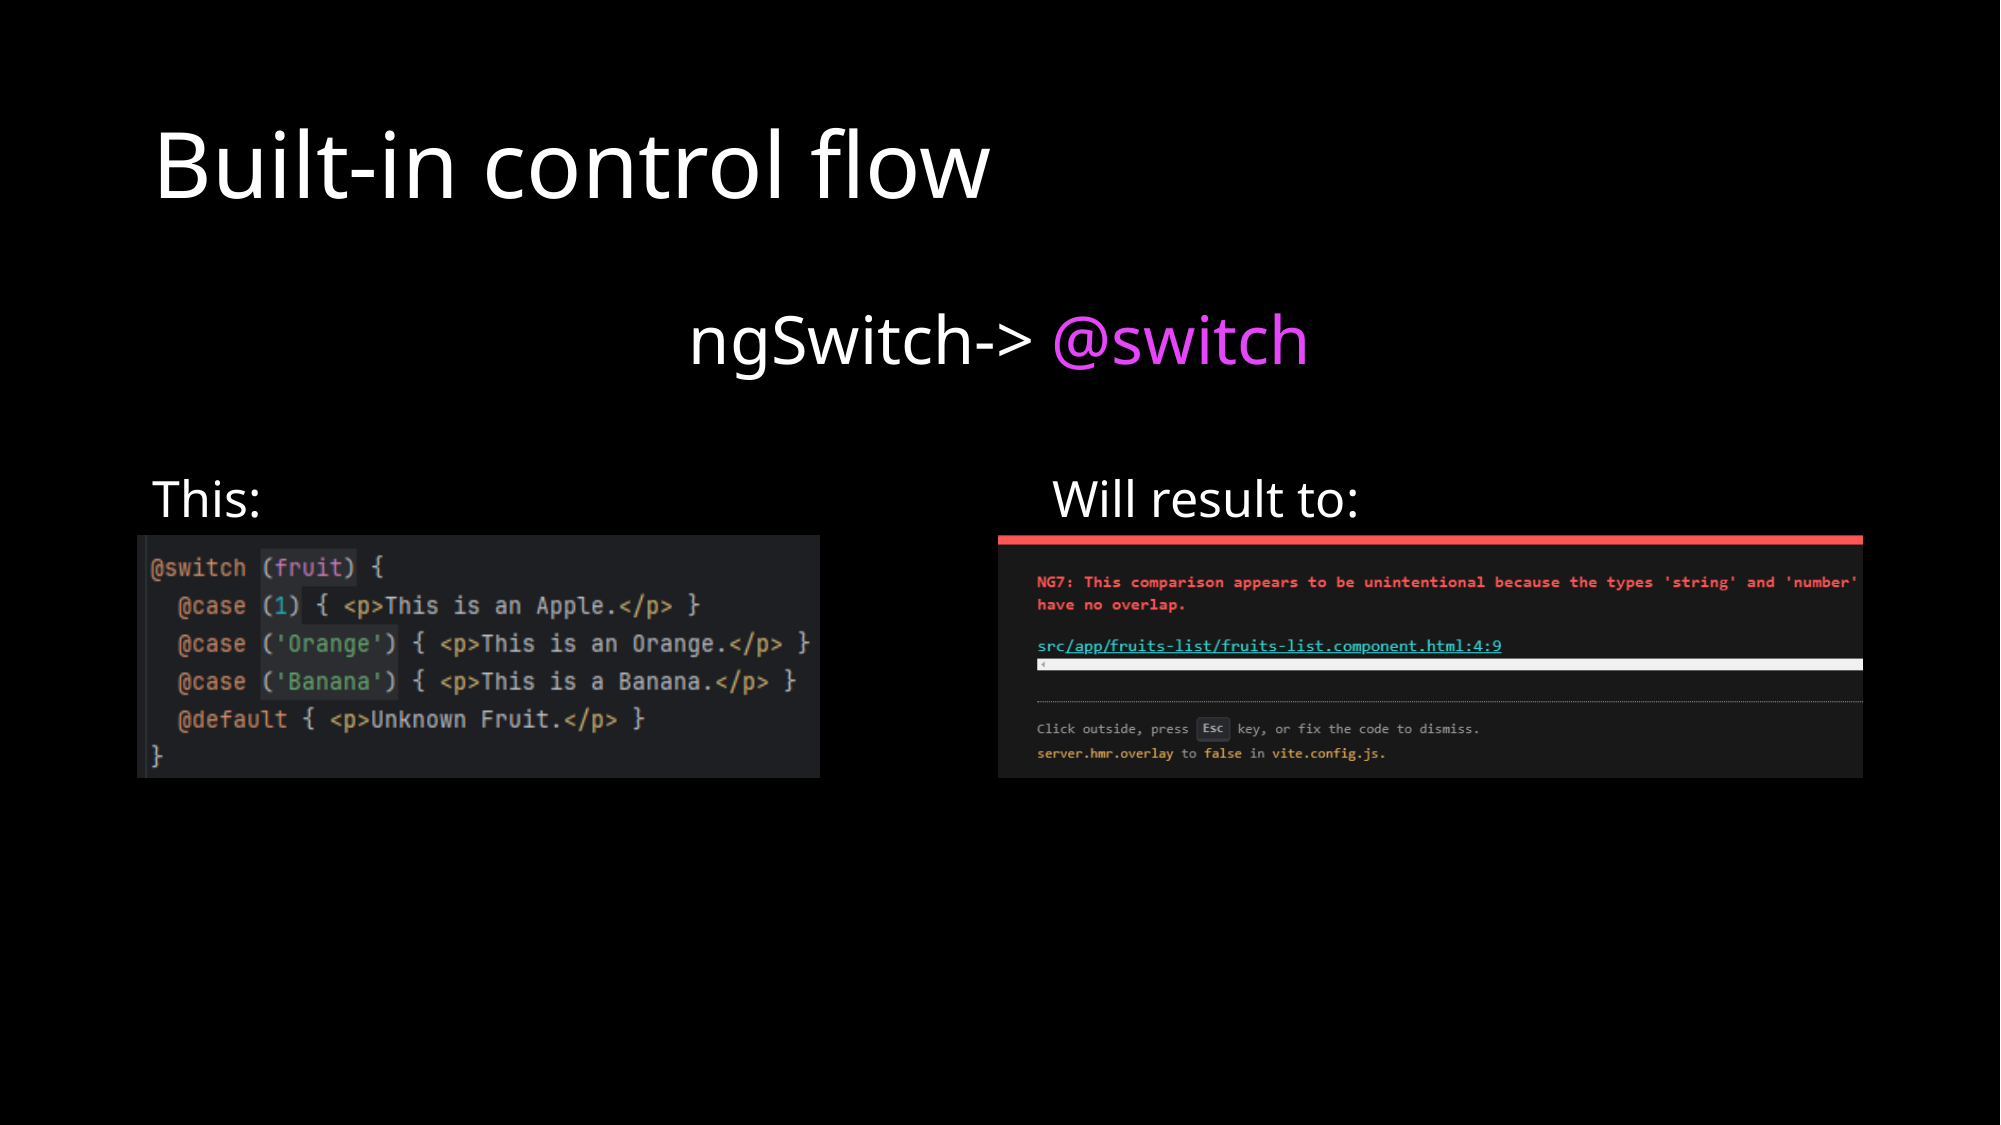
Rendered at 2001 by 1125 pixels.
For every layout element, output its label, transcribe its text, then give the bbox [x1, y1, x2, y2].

picture [137, 535, 820, 778]
title Built-in control flow [137, 59, 1863, 278]
list ngSwitch-> @switch This: Will result to: [137, 299, 1863, 1014]
picture [998, 535, 1863, 778]
